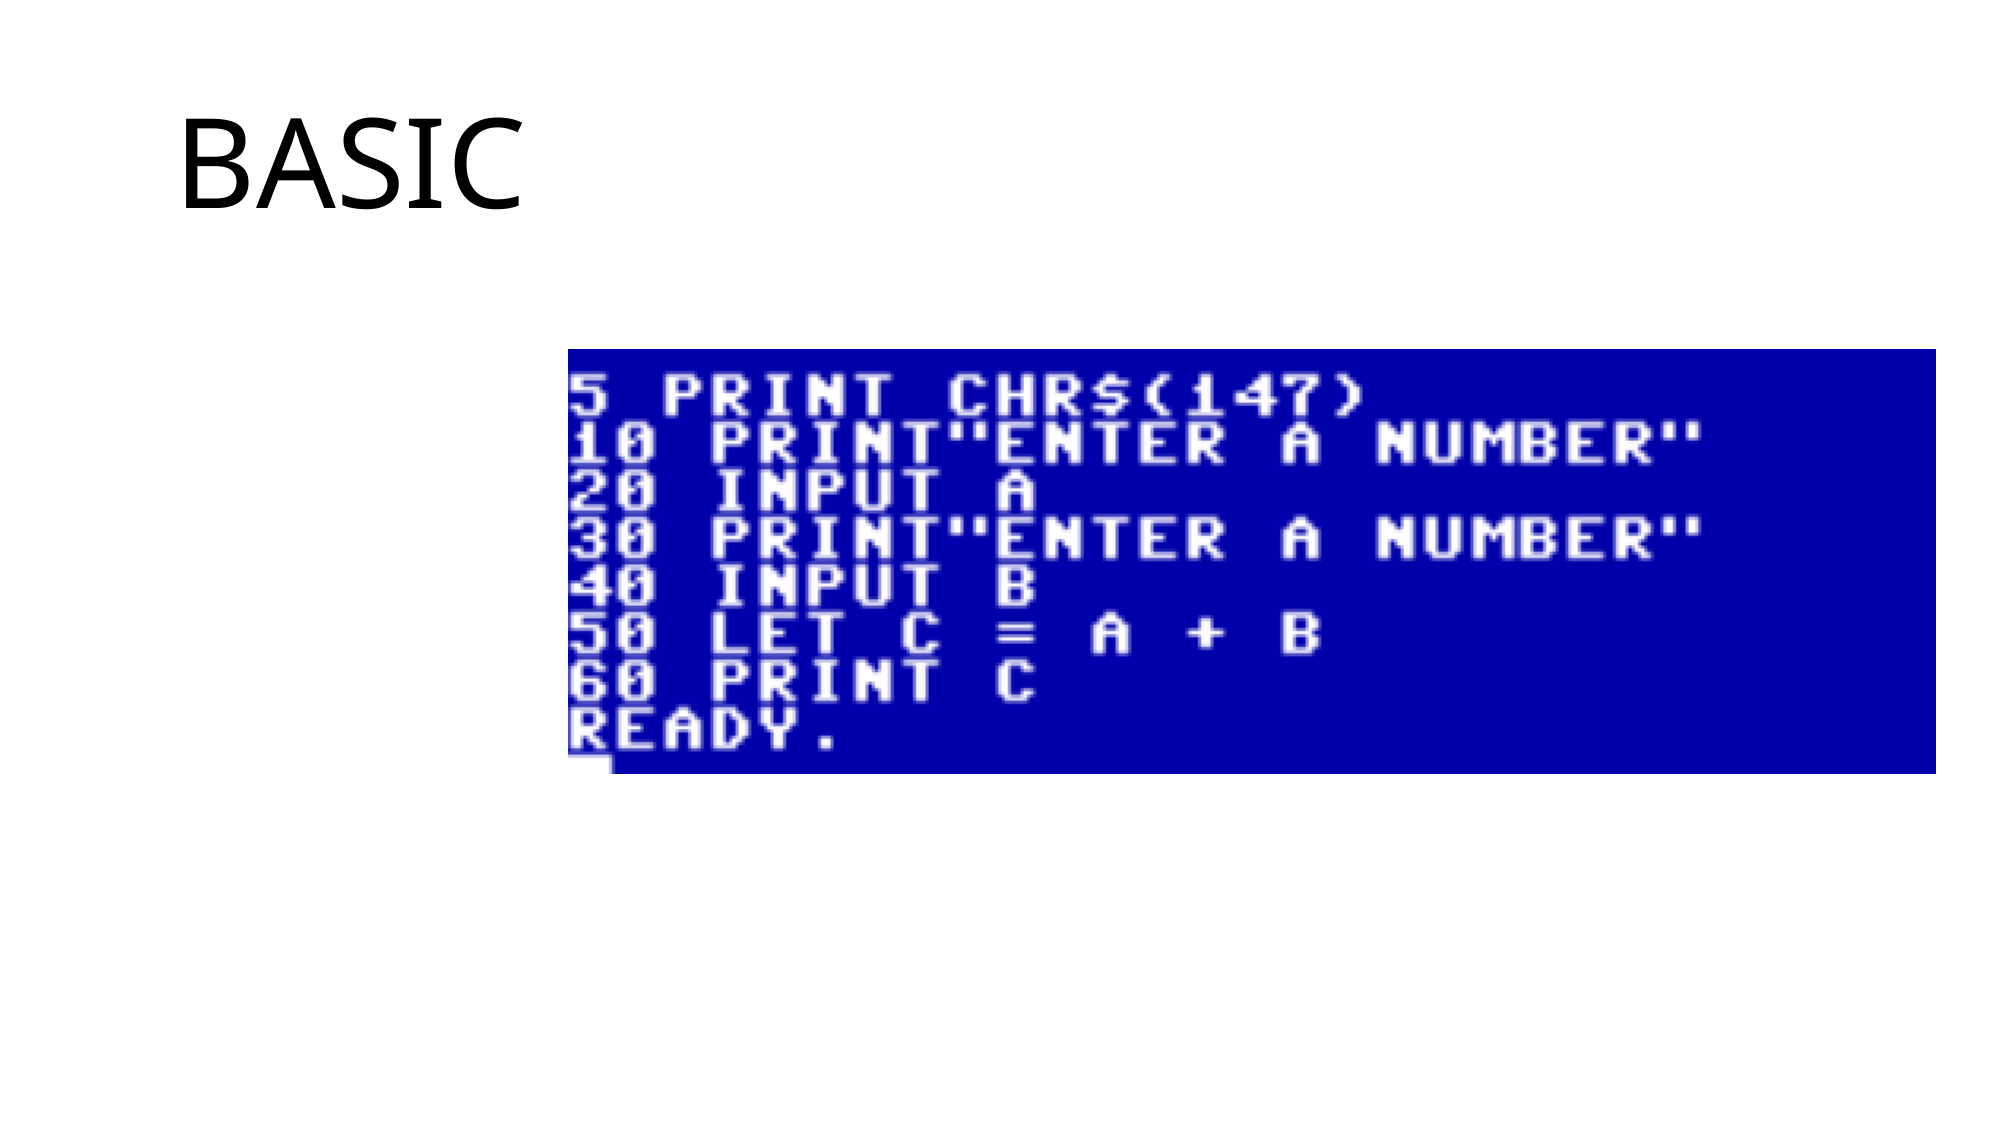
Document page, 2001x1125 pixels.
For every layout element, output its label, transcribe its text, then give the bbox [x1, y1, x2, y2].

picture [568, 349, 1936, 774]
title BASIC [0, 0, 1101, 243]
